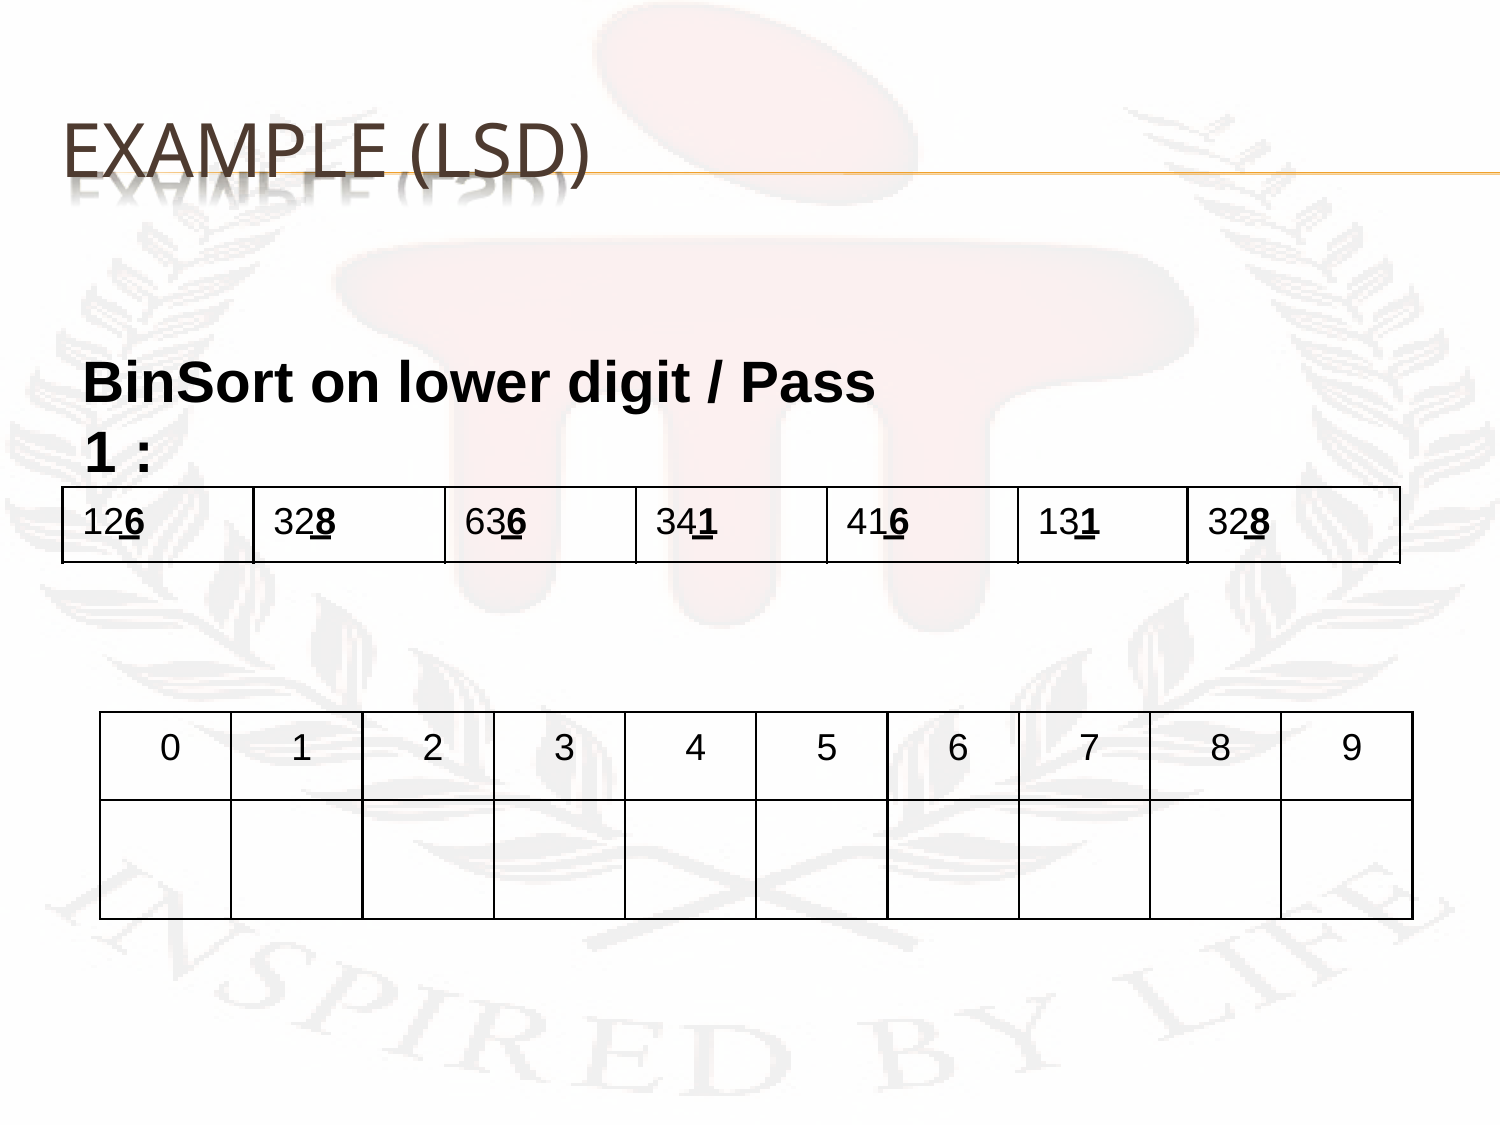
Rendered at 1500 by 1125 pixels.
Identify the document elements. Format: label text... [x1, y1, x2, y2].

text_box 6 [947, 722, 969, 768]
text_box 131 [1037, 497, 1101, 543]
text_box [883, 535, 905, 540]
text_box 328 [273, 497, 337, 543]
text_box 0 [160, 722, 182, 768]
text_box BinSort on lower digit / Pass [82, 344, 880, 415]
text_box [1243, 535, 1265, 540]
text_box [1074, 535, 1096, 540]
text_box 416 [846, 497, 910, 543]
text_box 341 [655, 497, 719, 543]
text_box 9 [1341, 722, 1363, 768]
text_box 126 [82, 497, 146, 543]
text_box 8 [1210, 722, 1232, 768]
picture [18, 169, 1500, 259]
text_box 4 [685, 722, 707, 768]
text_box [692, 535, 713, 540]
text_box [310, 535, 331, 540]
text_box [118, 535, 140, 540]
text_box 328 [1207, 497, 1271, 543]
text_box 1 [291, 722, 313, 768]
text_box 2 [422, 722, 444, 768]
text_box 3 [554, 722, 576, 768]
text_box 5 [816, 722, 838, 768]
text_box EXAMPLE (LSD) [60, 102, 592, 169]
text_box 7 [1079, 722, 1101, 768]
text_box 636 [464, 497, 528, 543]
text_box [501, 535, 522, 540]
text_box 1 : [84, 414, 154, 485]
